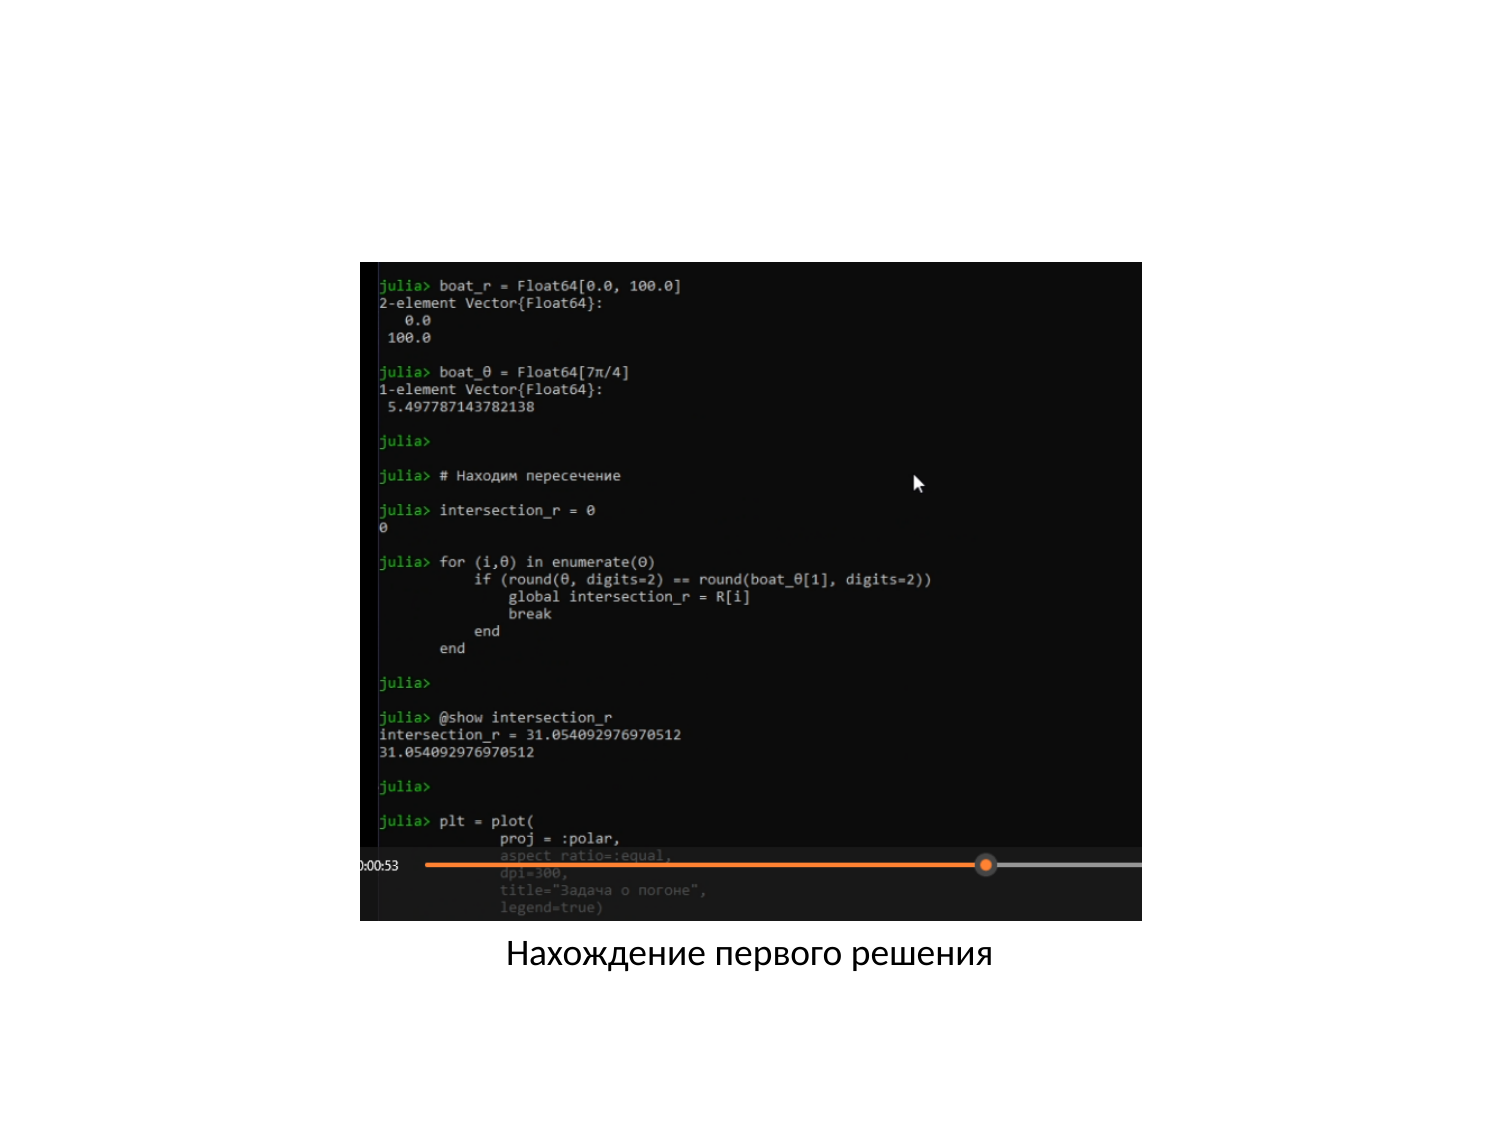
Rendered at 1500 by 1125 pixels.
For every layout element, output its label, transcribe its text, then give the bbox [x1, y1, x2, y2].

picture [360, 262, 1142, 921]
text_box Нахождение первого решения [74, 920, 1425, 1005]
